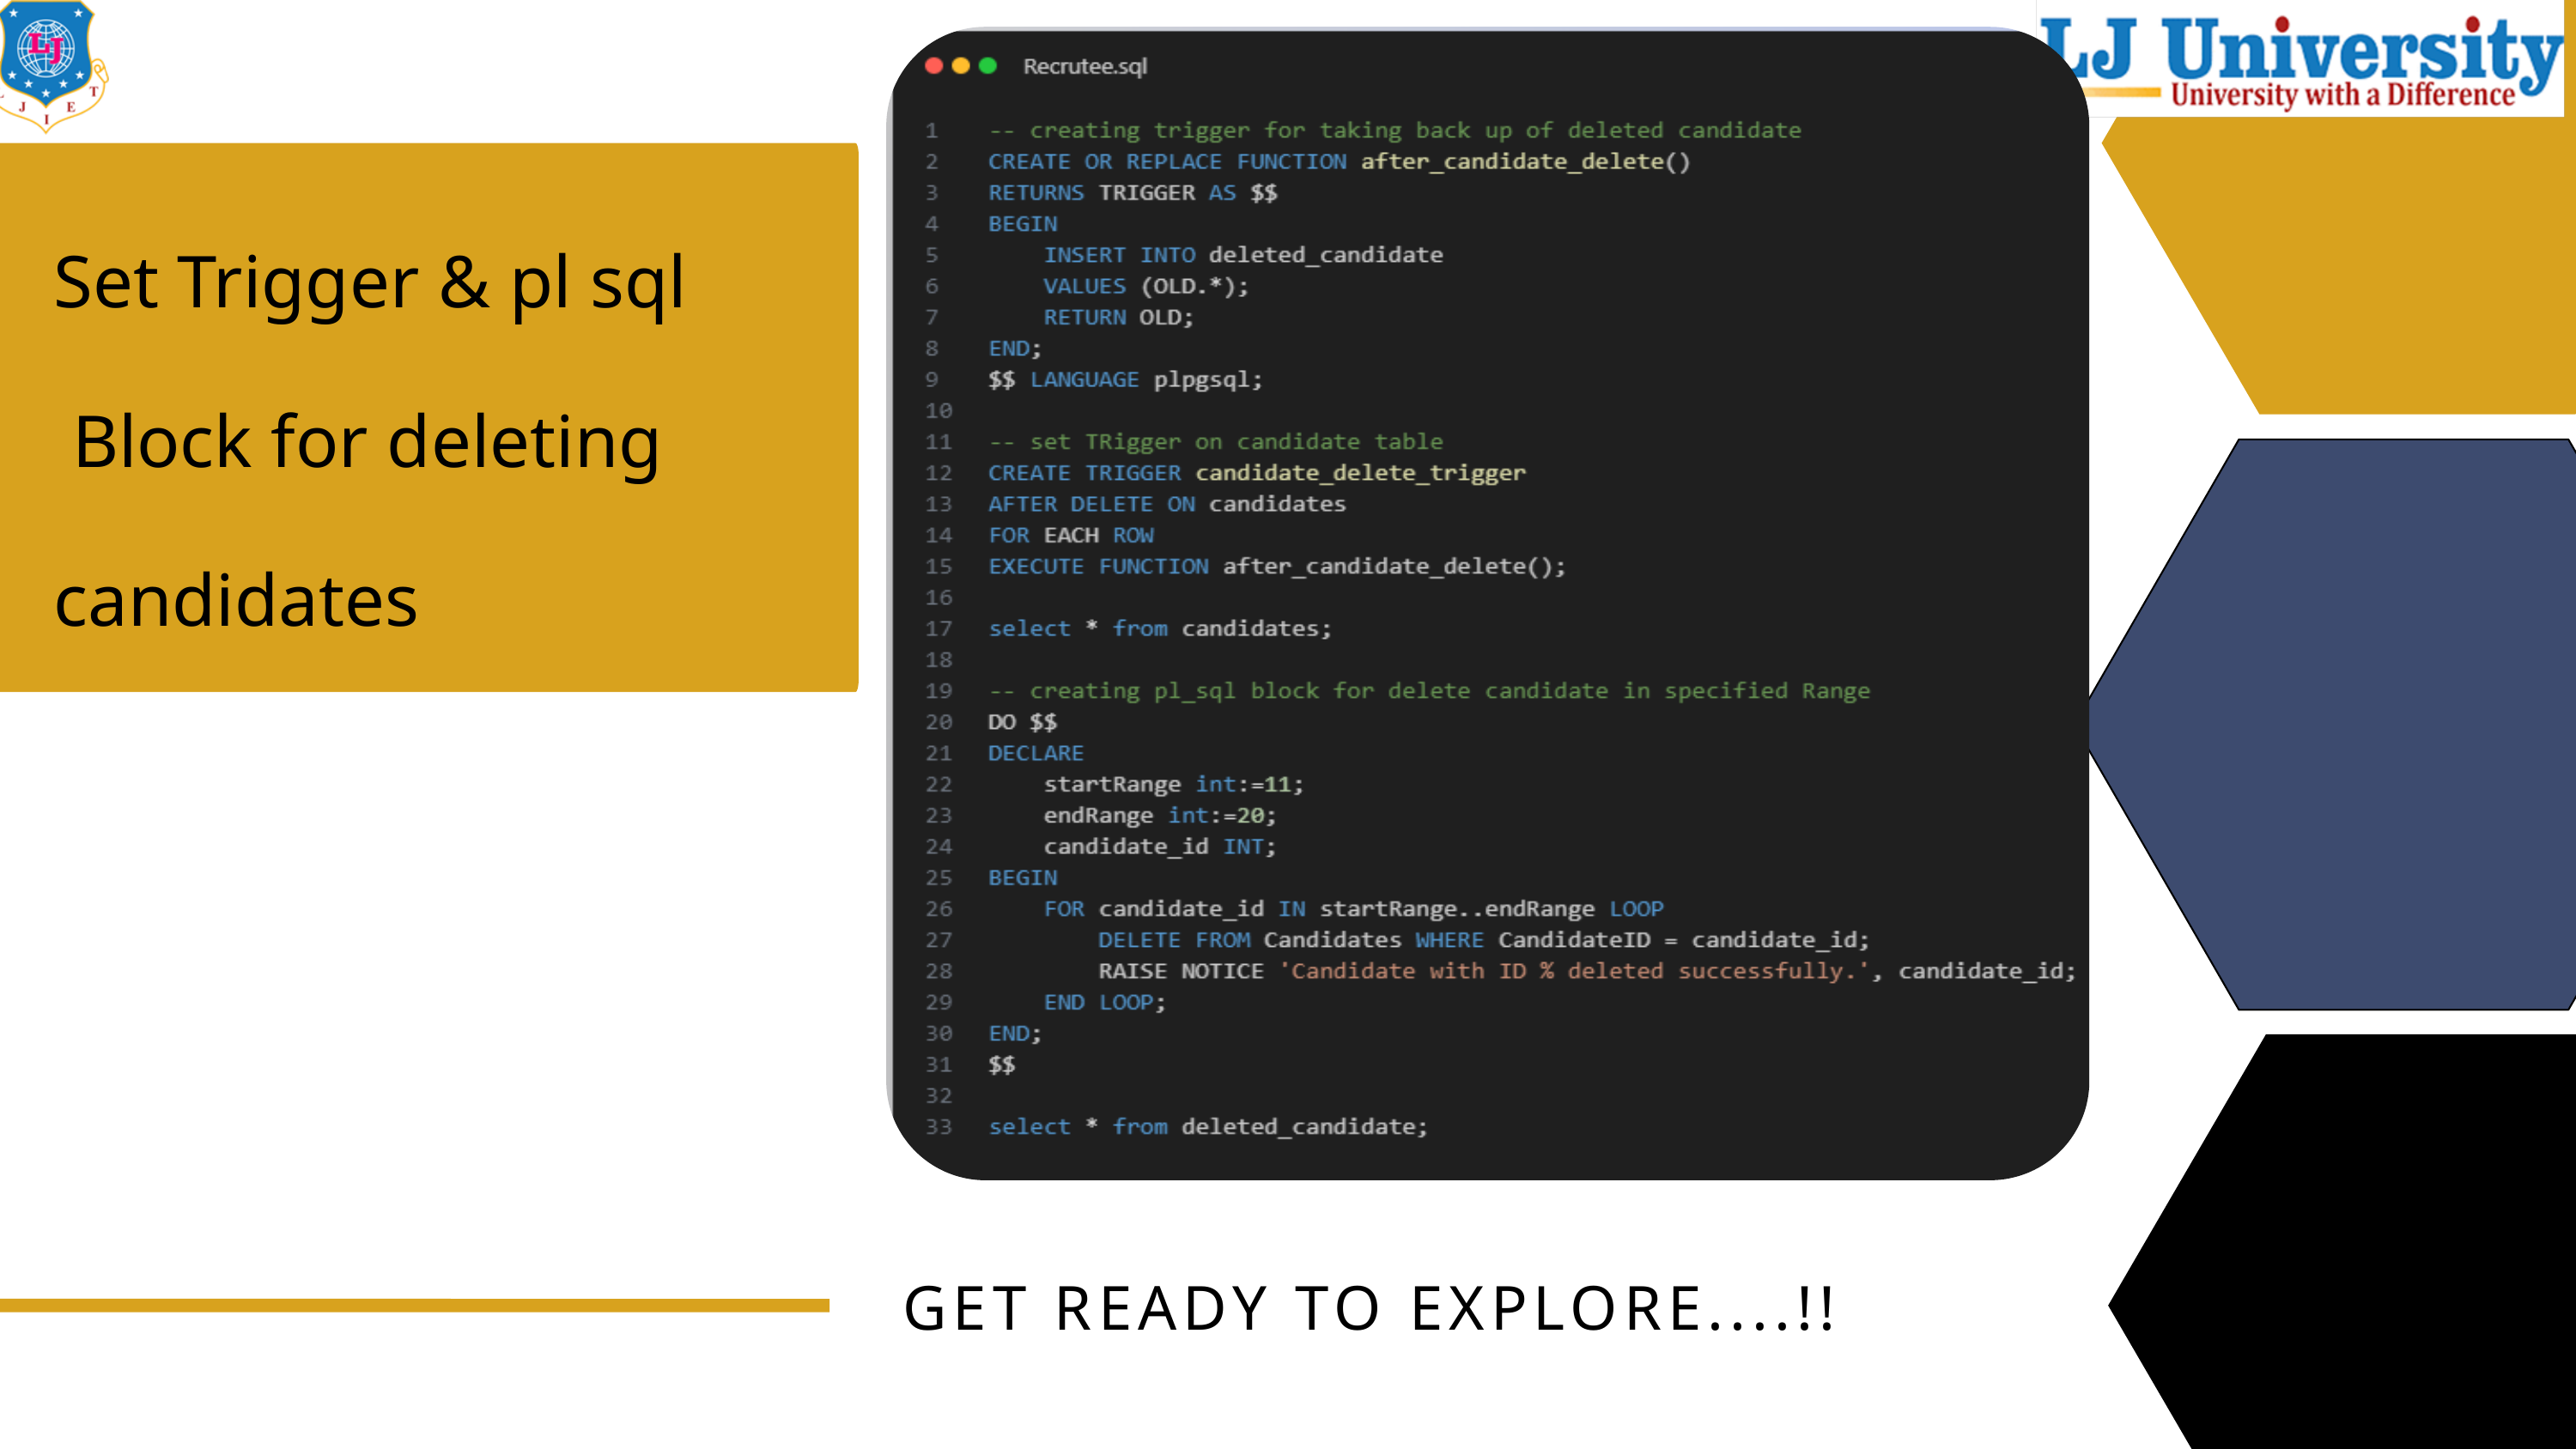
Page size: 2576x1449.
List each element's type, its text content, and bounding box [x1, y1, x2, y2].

text_box GET READY TO EXPLORE....!! [858, 1257, 1882, 1343]
picture [0, 0, 110, 136]
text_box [2107, 1034, 2576, 1449]
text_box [2093, 439, 2576, 1010]
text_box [2101, 0, 2576, 415]
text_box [0, 142, 860, 693]
picture [885, 0, 2566, 1181]
